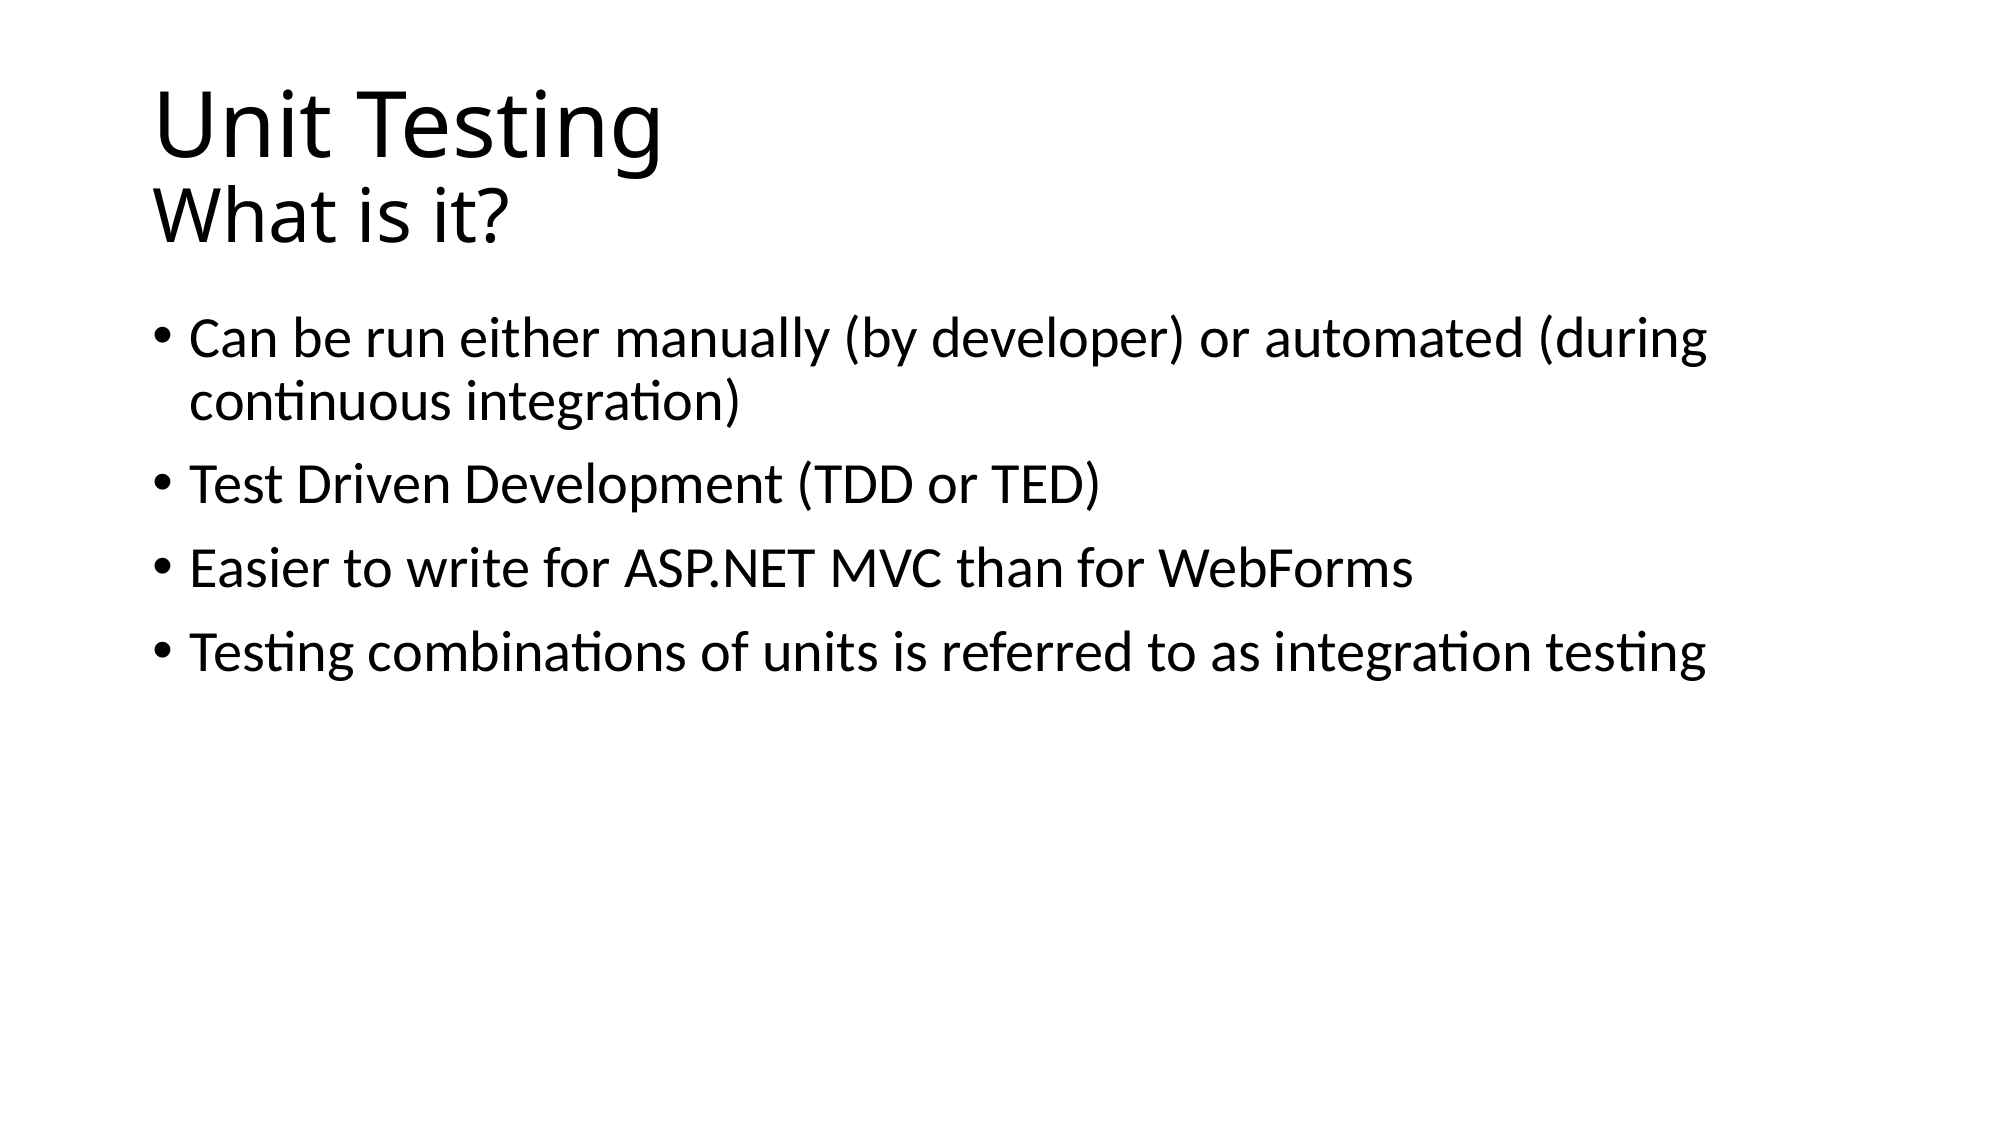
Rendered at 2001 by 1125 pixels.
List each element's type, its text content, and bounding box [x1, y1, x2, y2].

list Can be run either manually (by developer) or automated (during continuous integration) Test Driven Development (TDD or TED) Easier to write for ASP.NET MVC than for WebForms Testing combinations of units is referred to as integration testing [137, 299, 1863, 1014]
title Unit Testing What is it? [137, 59, 1863, 278]
